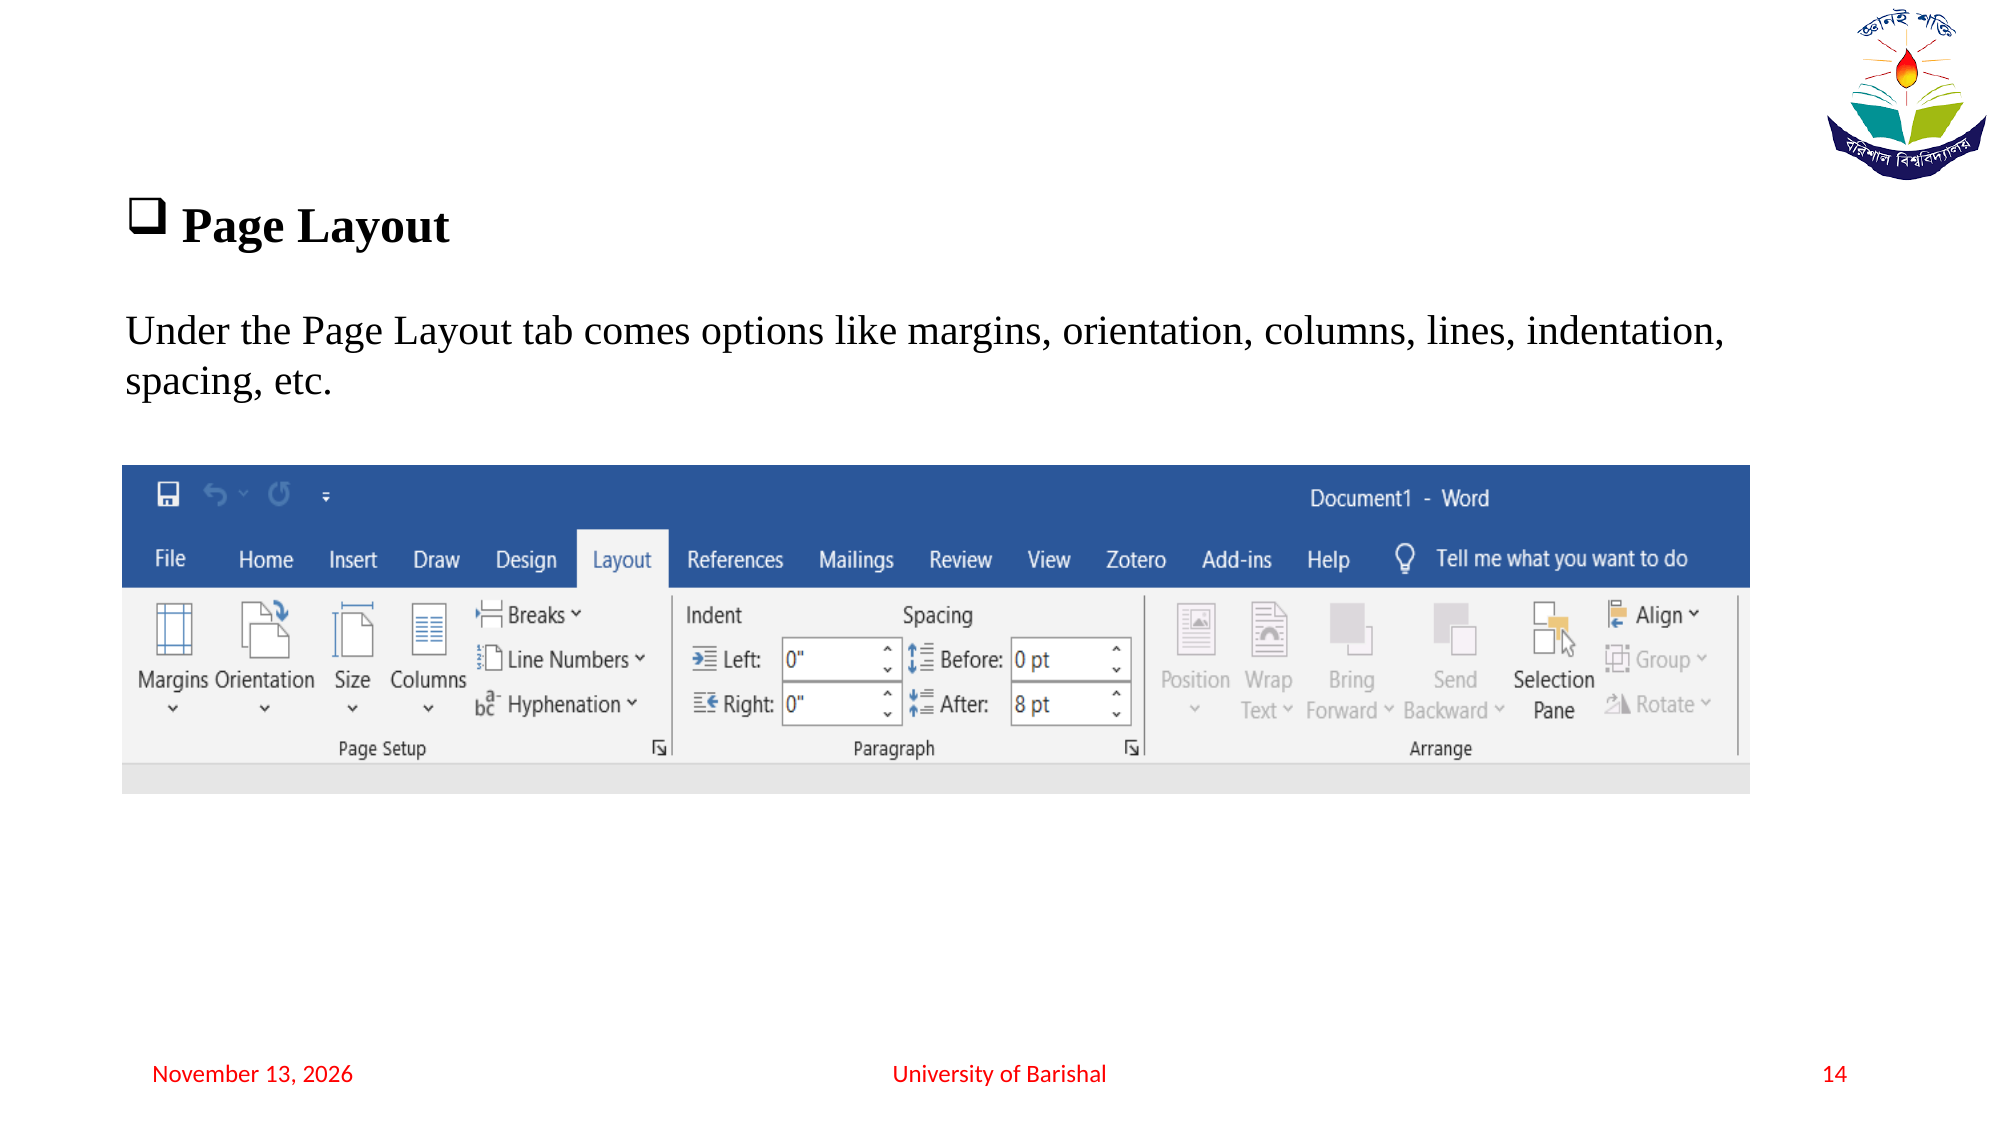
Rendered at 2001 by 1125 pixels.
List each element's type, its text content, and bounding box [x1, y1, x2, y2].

picture [122, 465, 1751, 795]
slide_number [137, 1042, 588, 1103]
picture [1813, 0, 2000, 187]
footer University of Barishal [662, 1042, 1338, 1103]
slide_number 14 [1412, 1042, 1863, 1103]
text_box Page Layout Under the Page Layout tab comes options like margins, orientation, columns, lines, indentation, spacing, etc. [110, 185, 1786, 411]
